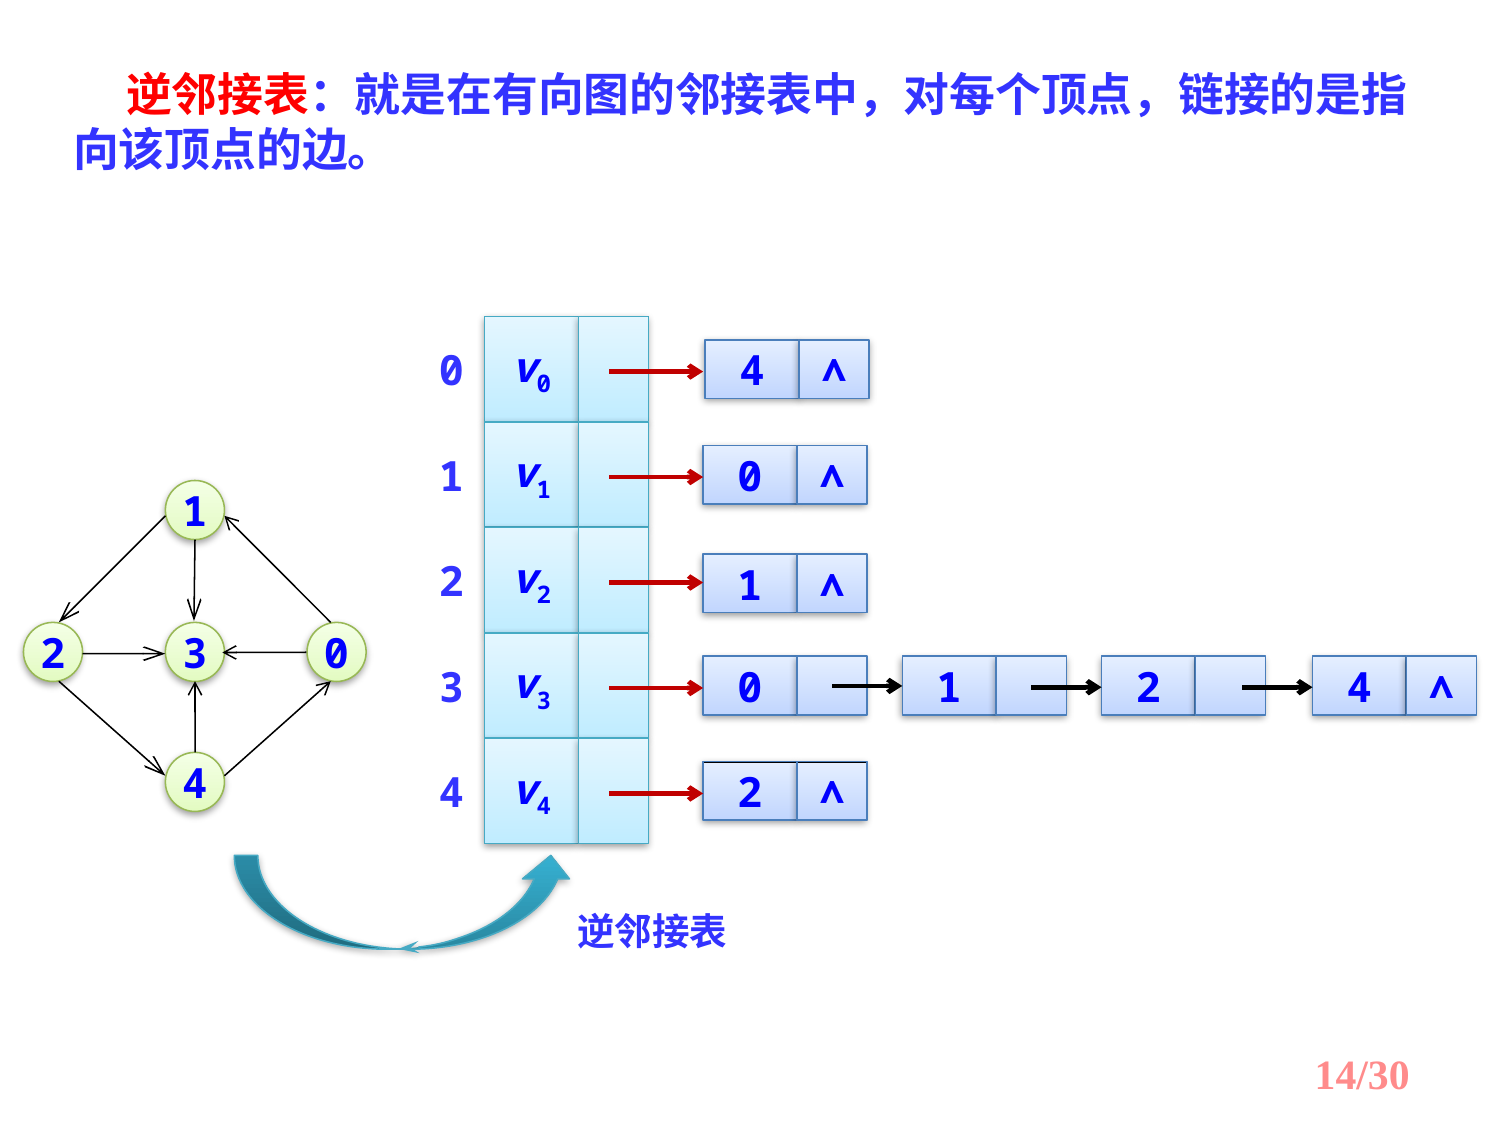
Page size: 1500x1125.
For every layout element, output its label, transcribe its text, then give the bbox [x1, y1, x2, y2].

text_box [233, 854, 571, 954]
text_box 逆邻接表 [562, 900, 786, 961]
text_box 逆邻接表：就是在有向图的邻接表中，对每个顶点，链接的是指向该顶点的边。 [58, 58, 1465, 184]
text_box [421, 316, 1477, 844]
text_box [23, 480, 367, 812]
slide_number 14/30 [1074, 1042, 1425, 1103]
